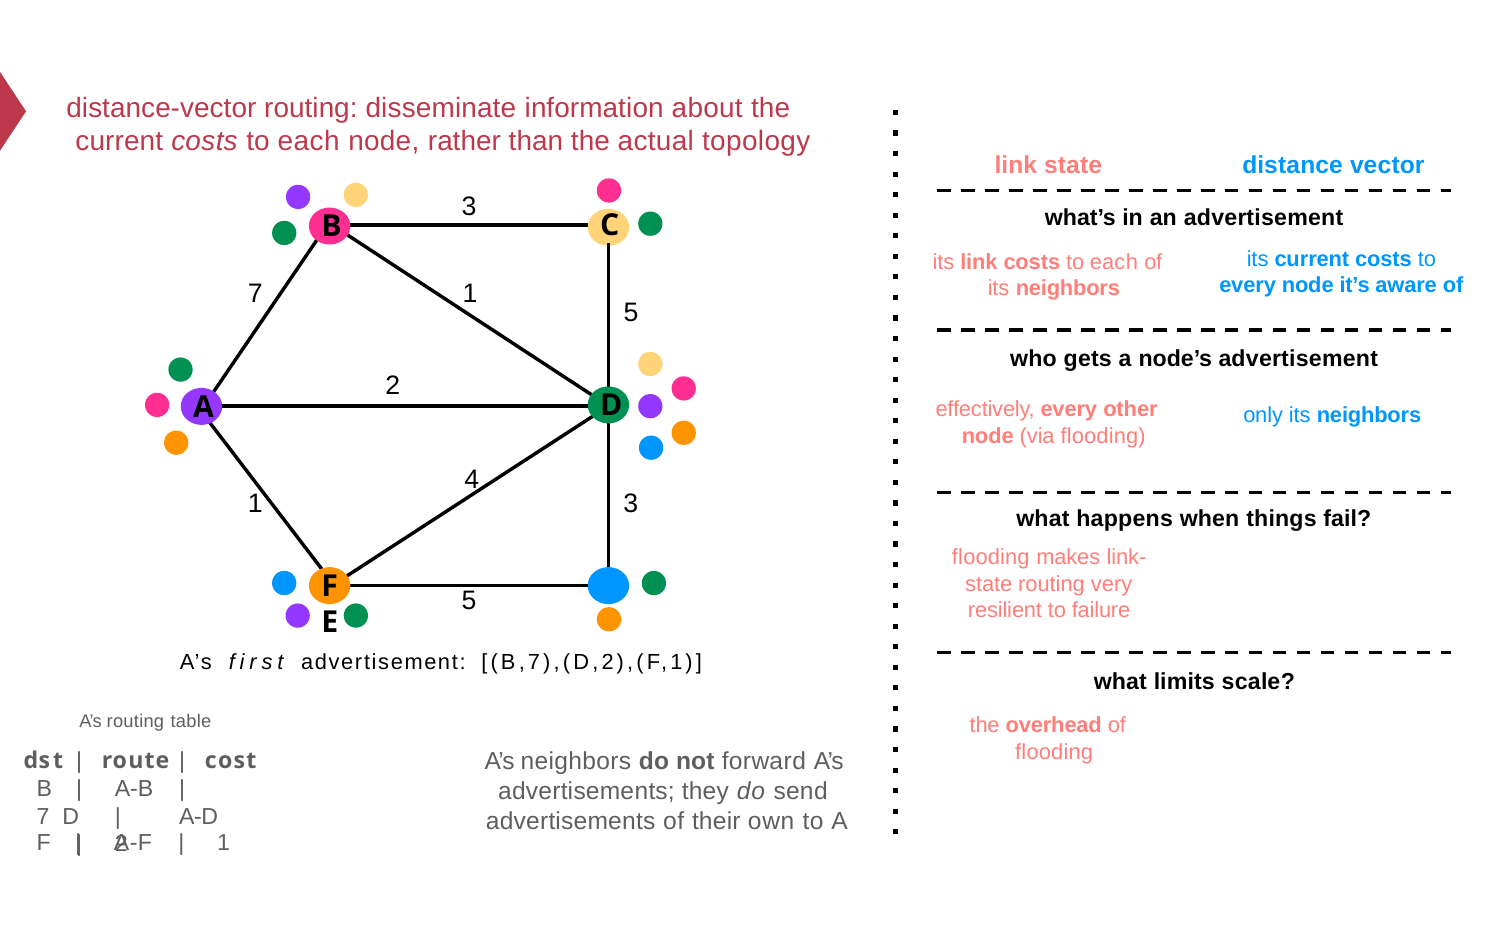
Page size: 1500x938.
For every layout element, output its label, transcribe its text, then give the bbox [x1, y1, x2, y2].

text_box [638, 394, 663, 419]
text_box effectively, every other node (via flooding) [934, 393, 1163, 448]
title distance-vector routing: disseminate information about the current costs to each node, rather than the actual topology [65, 43, 823, 202]
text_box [144, 178, 622, 632]
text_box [625, 223, 630, 424]
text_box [483, 743, 850, 835]
text_box its link costs to each of its neighbors [931, 246, 1166, 300]
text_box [671, 420, 696, 445]
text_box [641, 570, 667, 596]
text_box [22, 696, 257, 857]
text_box what happens when things fail? flooding makes link- state routing very resilient to failure [949, 493, 1372, 623]
text_box A’s first advertisement: [(B,7),(D,2),(F,1)] [178, 646, 711, 674]
text_box who gets a node’s advertisement [1009, 342, 1379, 372]
text_box 3 [634, 485, 639, 518]
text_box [638, 351, 663, 377]
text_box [625, 431, 630, 605]
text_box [625, 208, 630, 223]
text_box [638, 211, 663, 236]
text_box 5 [635, 293, 640, 327]
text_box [671, 376, 696, 401]
text_box link state distance vector what’s in an advertisement [993, 191, 1426, 230]
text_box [968, 709, 1129, 764]
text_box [1242, 399, 1425, 427]
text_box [638, 435, 664, 460]
text_box its current costs to every node it’s aware of [1216, 243, 1466, 297]
text_box what limits scale? [1092, 665, 1296, 695]
text_box link state distance vector what’s in an advertisement [993, 147, 1426, 190]
